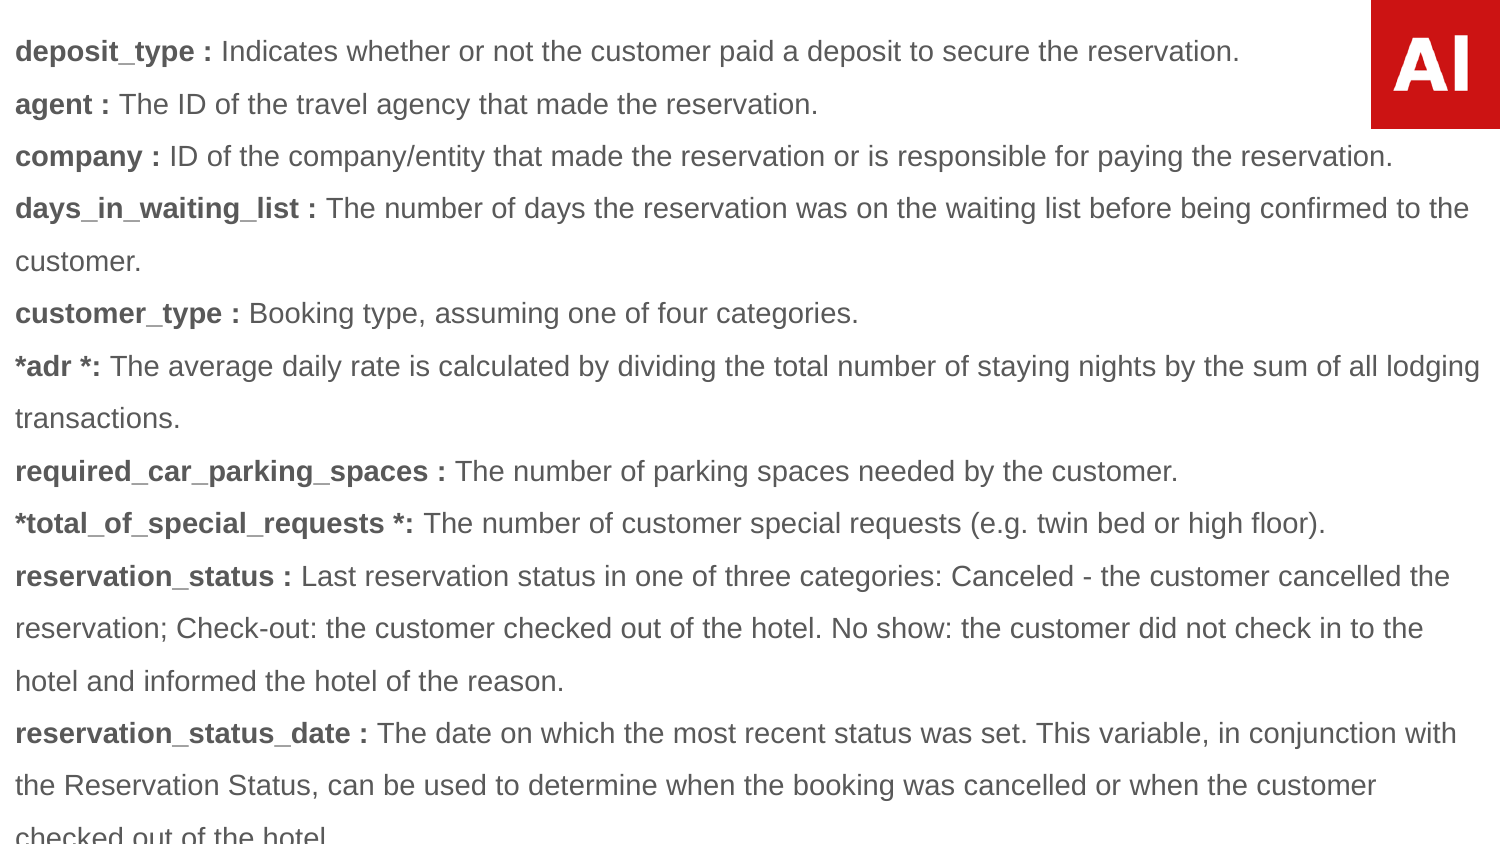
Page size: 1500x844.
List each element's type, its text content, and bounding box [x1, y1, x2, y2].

picture [1371, 0, 1500, 129]
list deposit_type : Indicates whether or not the customer paid a deposit to secure the reservation. agent : The ID of the travel agency that made the reservation. company : ID of the company/entity that made the reservation or is responsible for paying the reservation. days_in_waiting_list : The number of days the reservation was on the waiting list before being confirmed to the customer. customer_type : Booking type, assuming one of four categories. *adr *: The average daily rate is calculated by dividing the total number of staying nights by the sum of all lodging transactions. required_car_parking_spaces : The number of parking spaces needed by the customer. *total_of_special_requests *: The number of customer special requests (e.g. twin bed or high floor). reservation_status : Last reservation status in one of three categories: Canceled - the customer cancelled the reservation; Check-out: the customer checked out of the hotel. No show: the customer did not check in to the hotel and informed the hotel of the reason. reservation_status_date : The date on which the most recent status was set. This variable, in conjunction with the Reservation Status, can be used to determine when the booking was cancelled or when the customer checked out of the hotel. [0, 0, 1500, 832]
